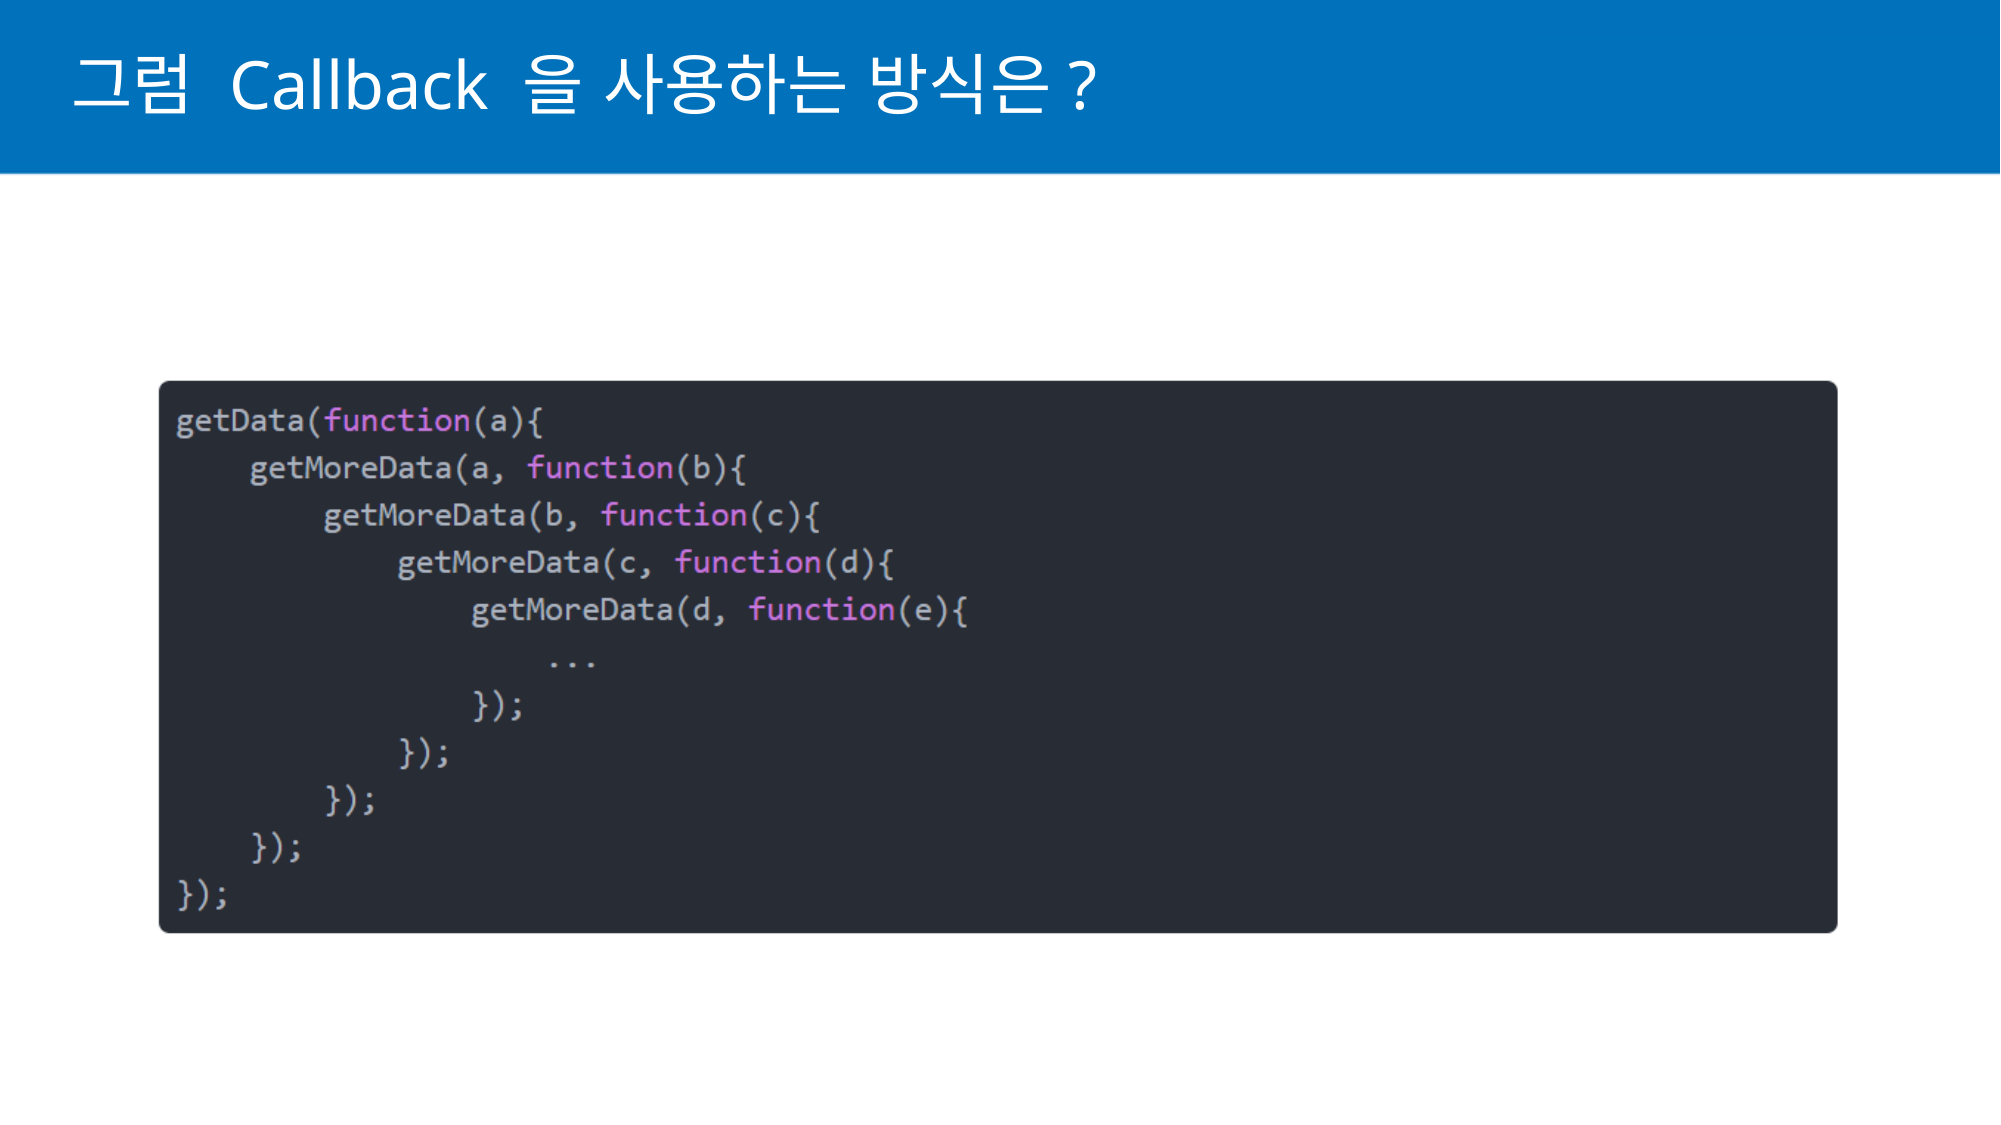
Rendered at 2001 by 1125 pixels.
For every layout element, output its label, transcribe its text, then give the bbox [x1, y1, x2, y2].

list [137, 353, 1863, 960]
title 그럼 Callback 을 사용하는 방식은? [56, 22, 2000, 153]
picture [0, 0, 2000, 1125]
